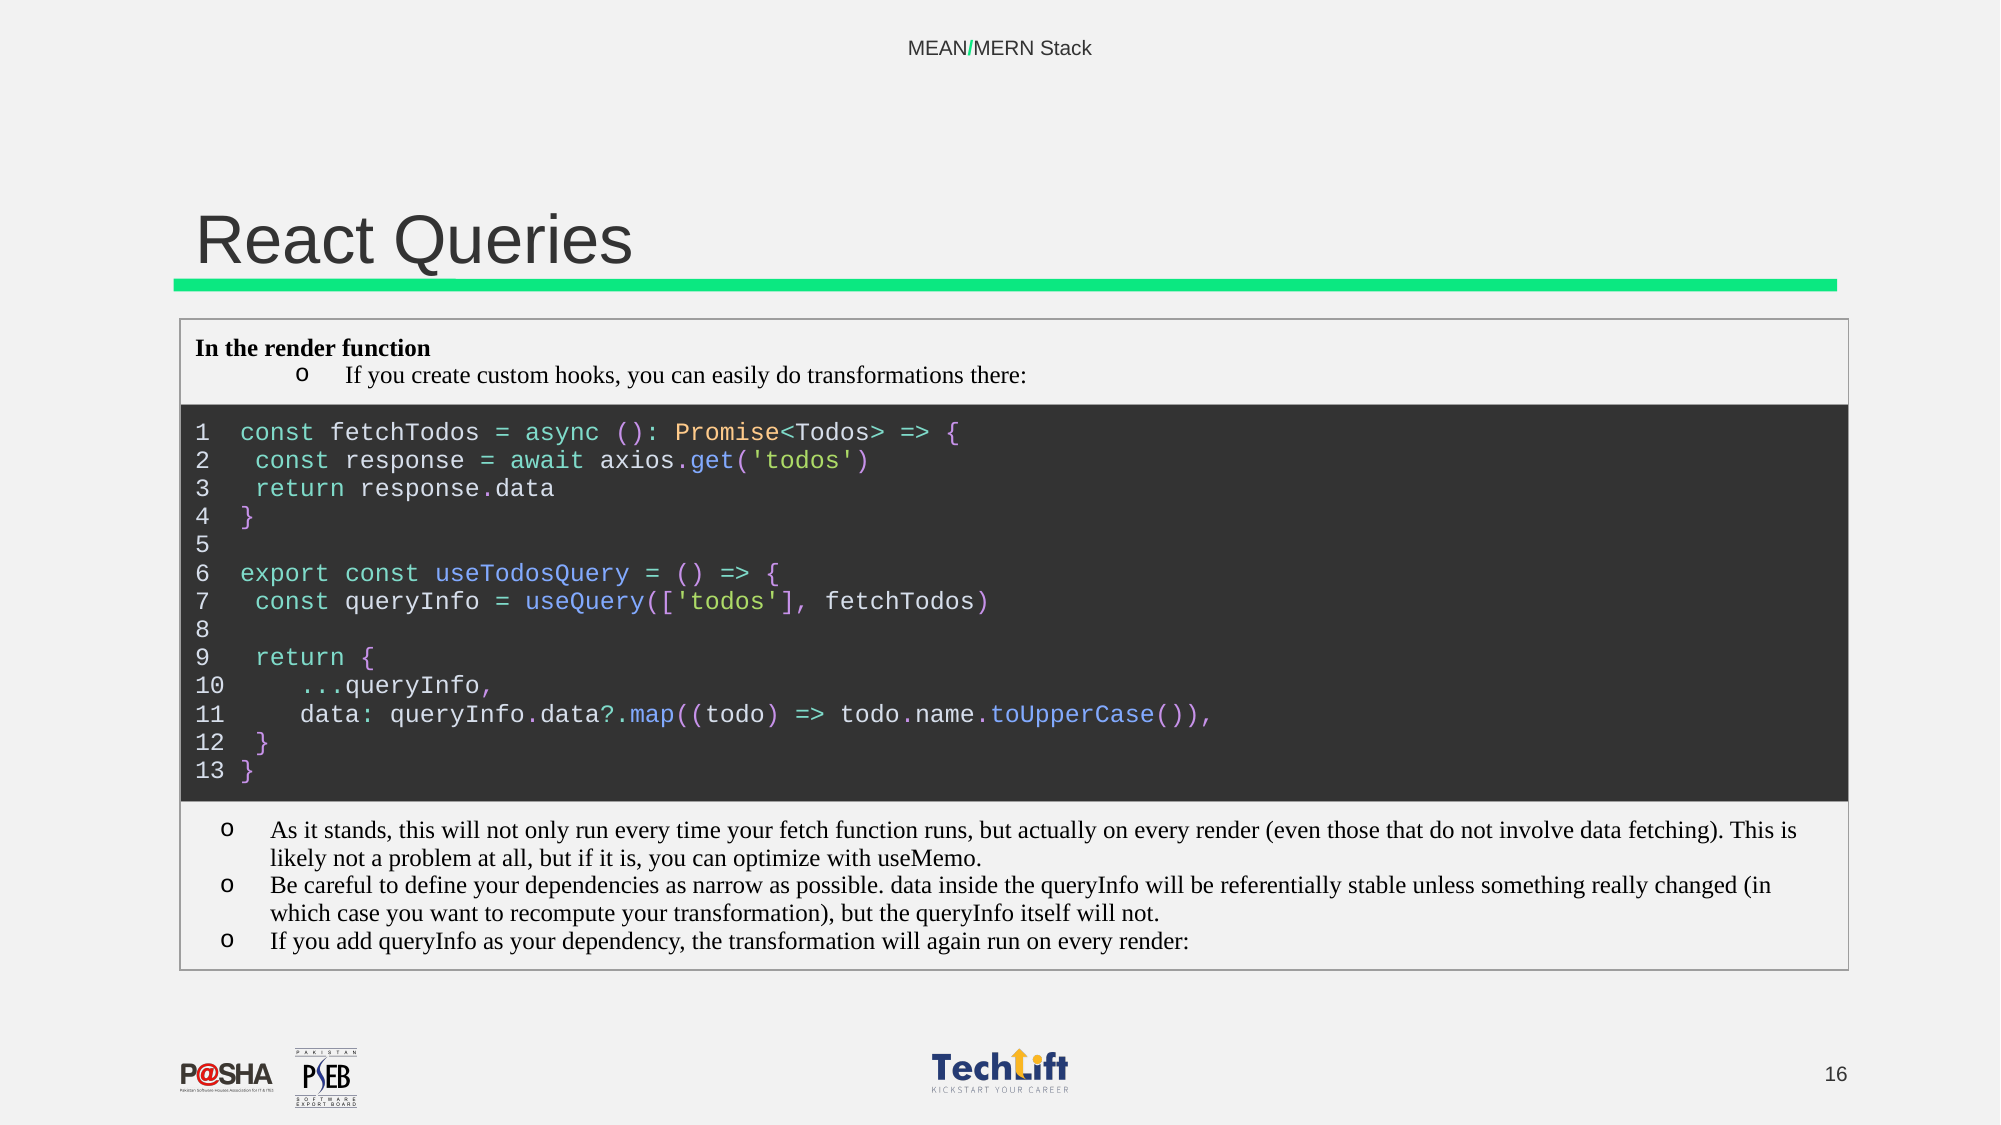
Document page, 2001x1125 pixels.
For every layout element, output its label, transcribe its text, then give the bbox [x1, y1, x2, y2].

footer MEAN/MERN Stack [662, 17, 1338, 77]
table_cell 1 const fetchTodos = async (): Promise<Todos> => { 2 const response = await axios.get('todos') 3 return response.data 4 } 5 6 export const useTodosQuery = () => { 7 const queryInfo = useQuery(['todos'], fetchTodos) 8 9 return { 10 ...queryInfo, 11 data: queryInfo.data?.map((todo) => todo.name.toUpperCase()), 12 } 13 } [181, 405, 1848, 801]
picture [295, 1048, 357, 1108]
picture [180, 1063, 274, 1093]
picture [932, 1048, 1068, 1093]
title React Queries [180, 47, 1830, 285]
table_header In the render function If you create custom hooks, you can easily do transformations there: [181, 320, 1848, 404]
table_cell As it stands, this will not only run every time your fetch function runs, but actually on every render (even those that do not involve data fetching). This is likely not a problem at all, but if it is, you can optimize with useMemo. Be careful to define your dependencies as narrow as possible. data inside the queryInfo will be referentially stable unless something really changed (in which case you want to recompute your transformation), but the queryInfo itself will not. If you add queryInfo as your dependency, the transformation will again run on every render: [181, 802, 1848, 969]
slide_number ‹#› [1412, 1042, 1863, 1103]
